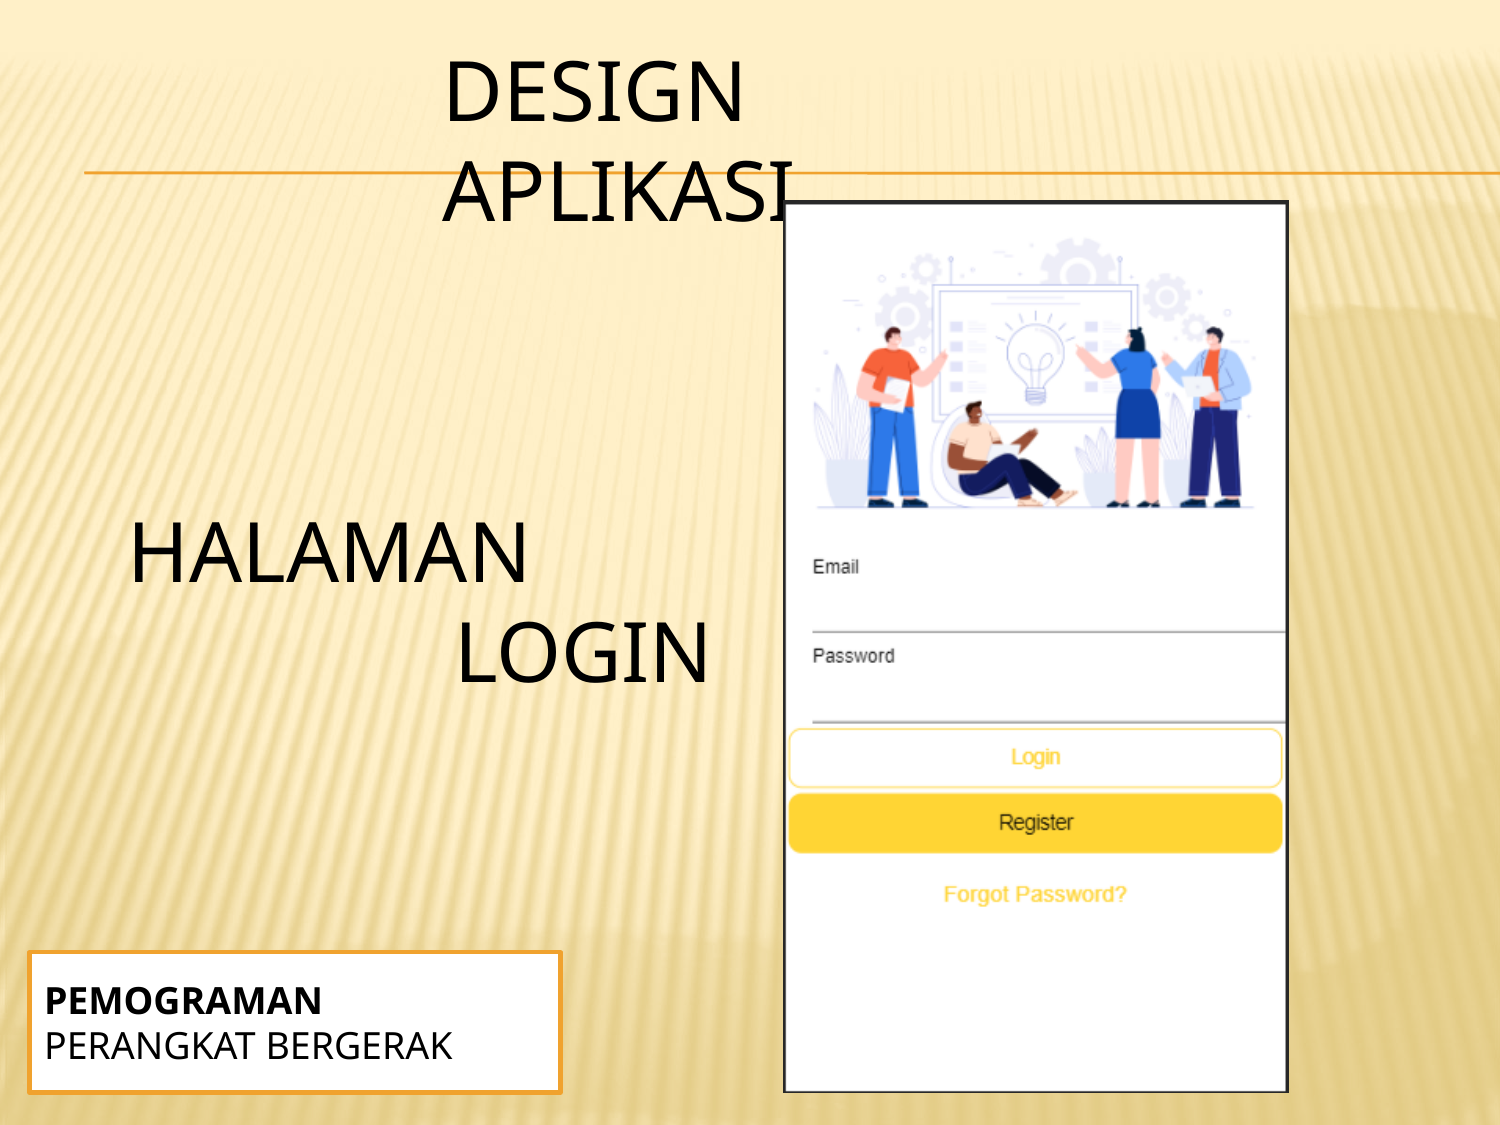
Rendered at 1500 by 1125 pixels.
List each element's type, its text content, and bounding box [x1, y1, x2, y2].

picture [783, 199, 1289, 1093]
text_box PEMOGRAMAN PERANGKAT BERGERAK [27, 950, 563, 1095]
text_box HALAMAN LOGIN [113, 491, 743, 707]
text_box DESIGN APLIKASI [427, 30, 1058, 246]
